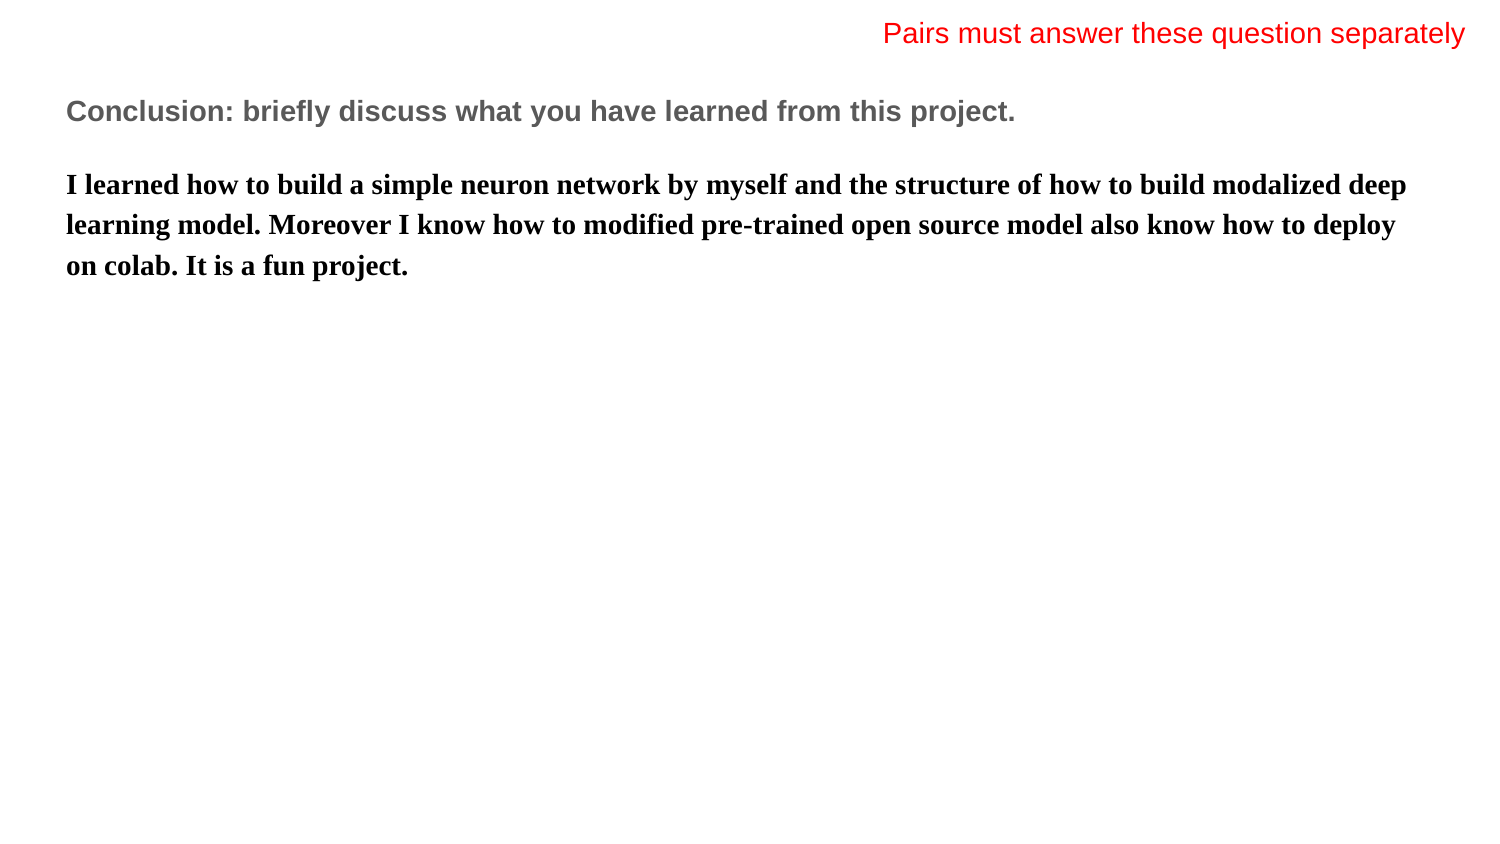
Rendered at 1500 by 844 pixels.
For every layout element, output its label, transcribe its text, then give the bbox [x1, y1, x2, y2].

list Conclusion: briefly discuss what you have learned from this project. I learned how to build a simple neuron network by myself and the structure of how to build modalized deep learning model. Moreover I know how to modified pre-trained open source model also know how to deploy on colab. It is a fun project. [51, 71, 1429, 750]
text_box Pairs must answer these question separately [867, 6, 1500, 57]
